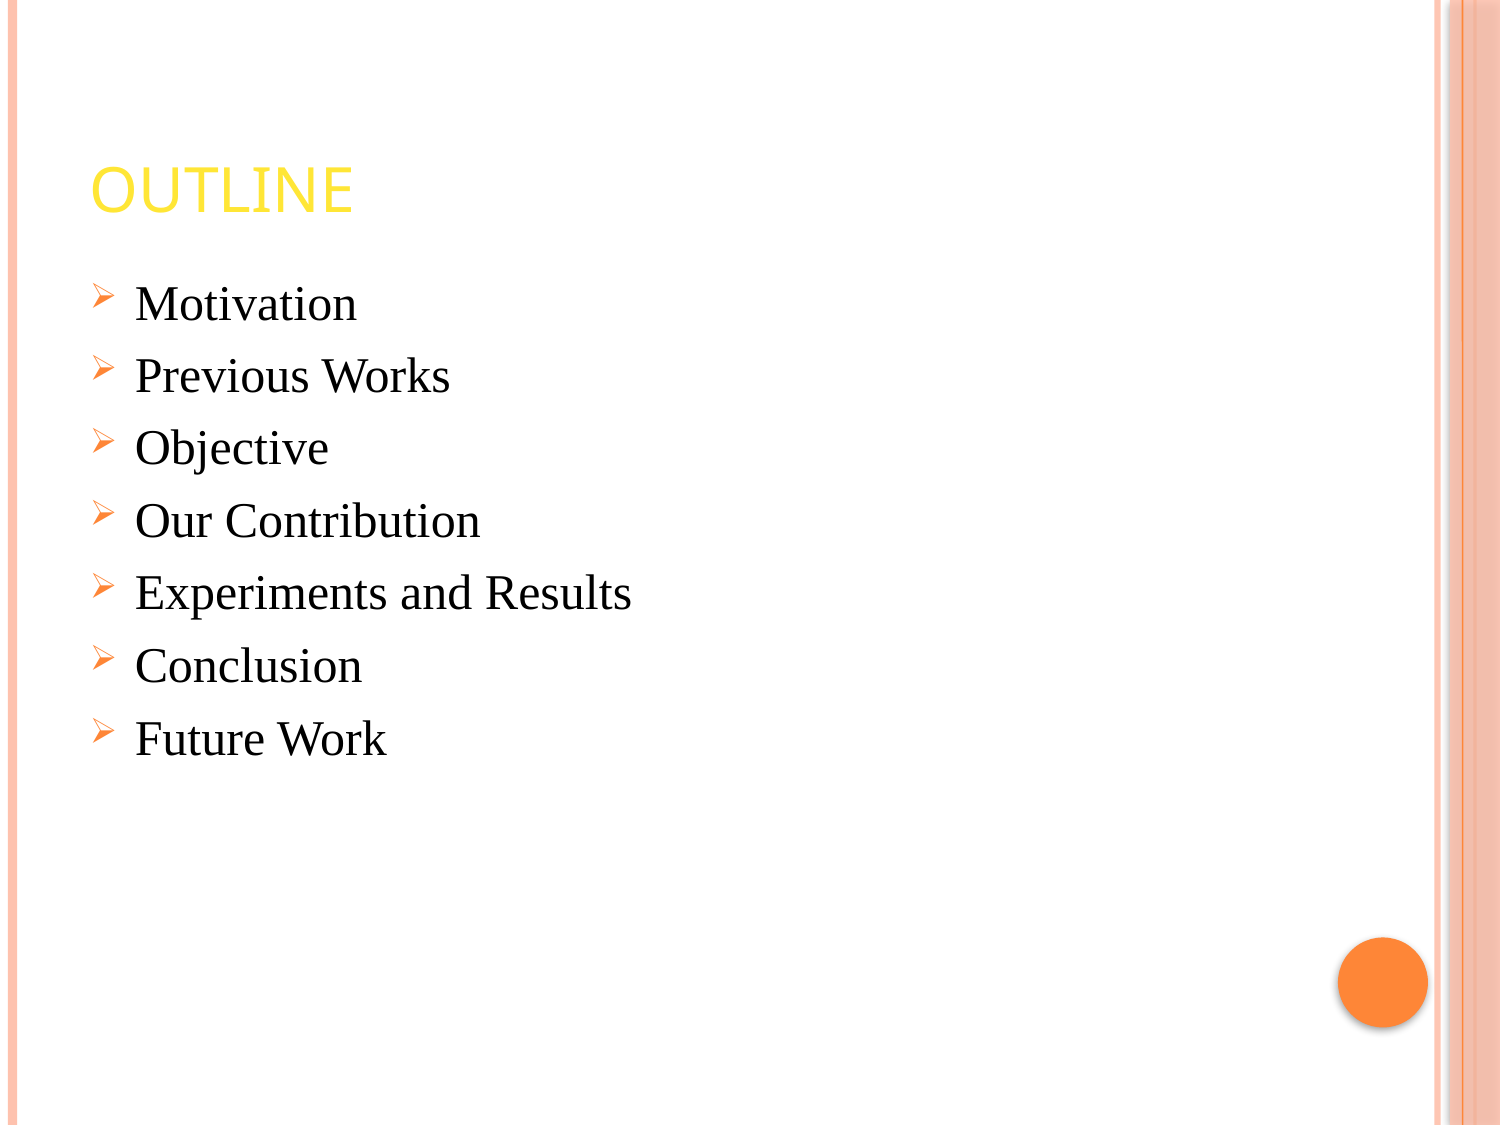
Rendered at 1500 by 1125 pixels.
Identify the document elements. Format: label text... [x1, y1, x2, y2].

title Outline [75, 45, 1300, 233]
list Motivation Previous Works Objective Our Contribution Experiments and Results Conclusion Future Work [75, 262, 1300, 1062]
